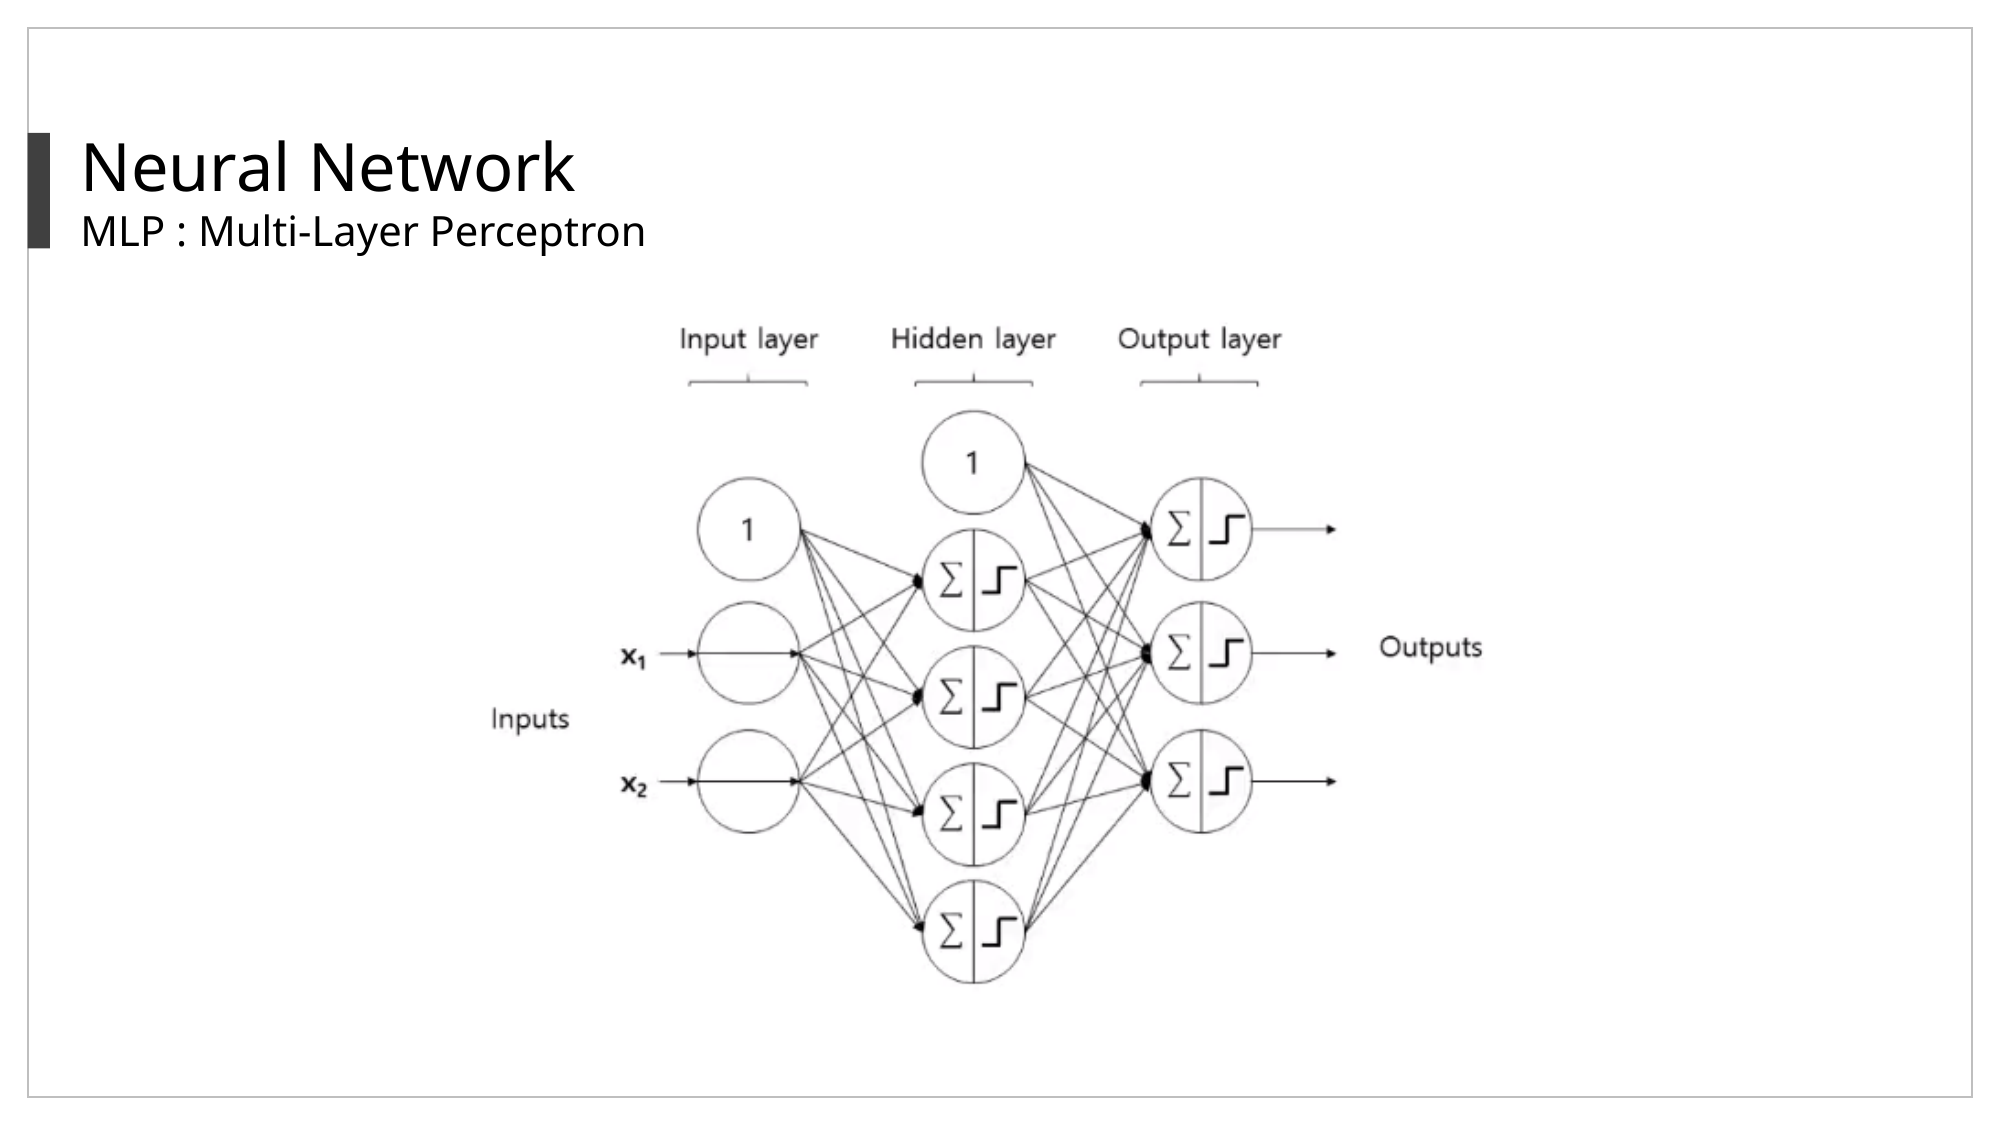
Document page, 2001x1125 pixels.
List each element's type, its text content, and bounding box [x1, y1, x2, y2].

text_box [27, 132, 51, 249]
text_box Neural Network MLP : Multi-Layer Perceptron [65, 117, 1053, 263]
text_box [27, 27, 1973, 1098]
picture [476, 301, 1524, 1008]
